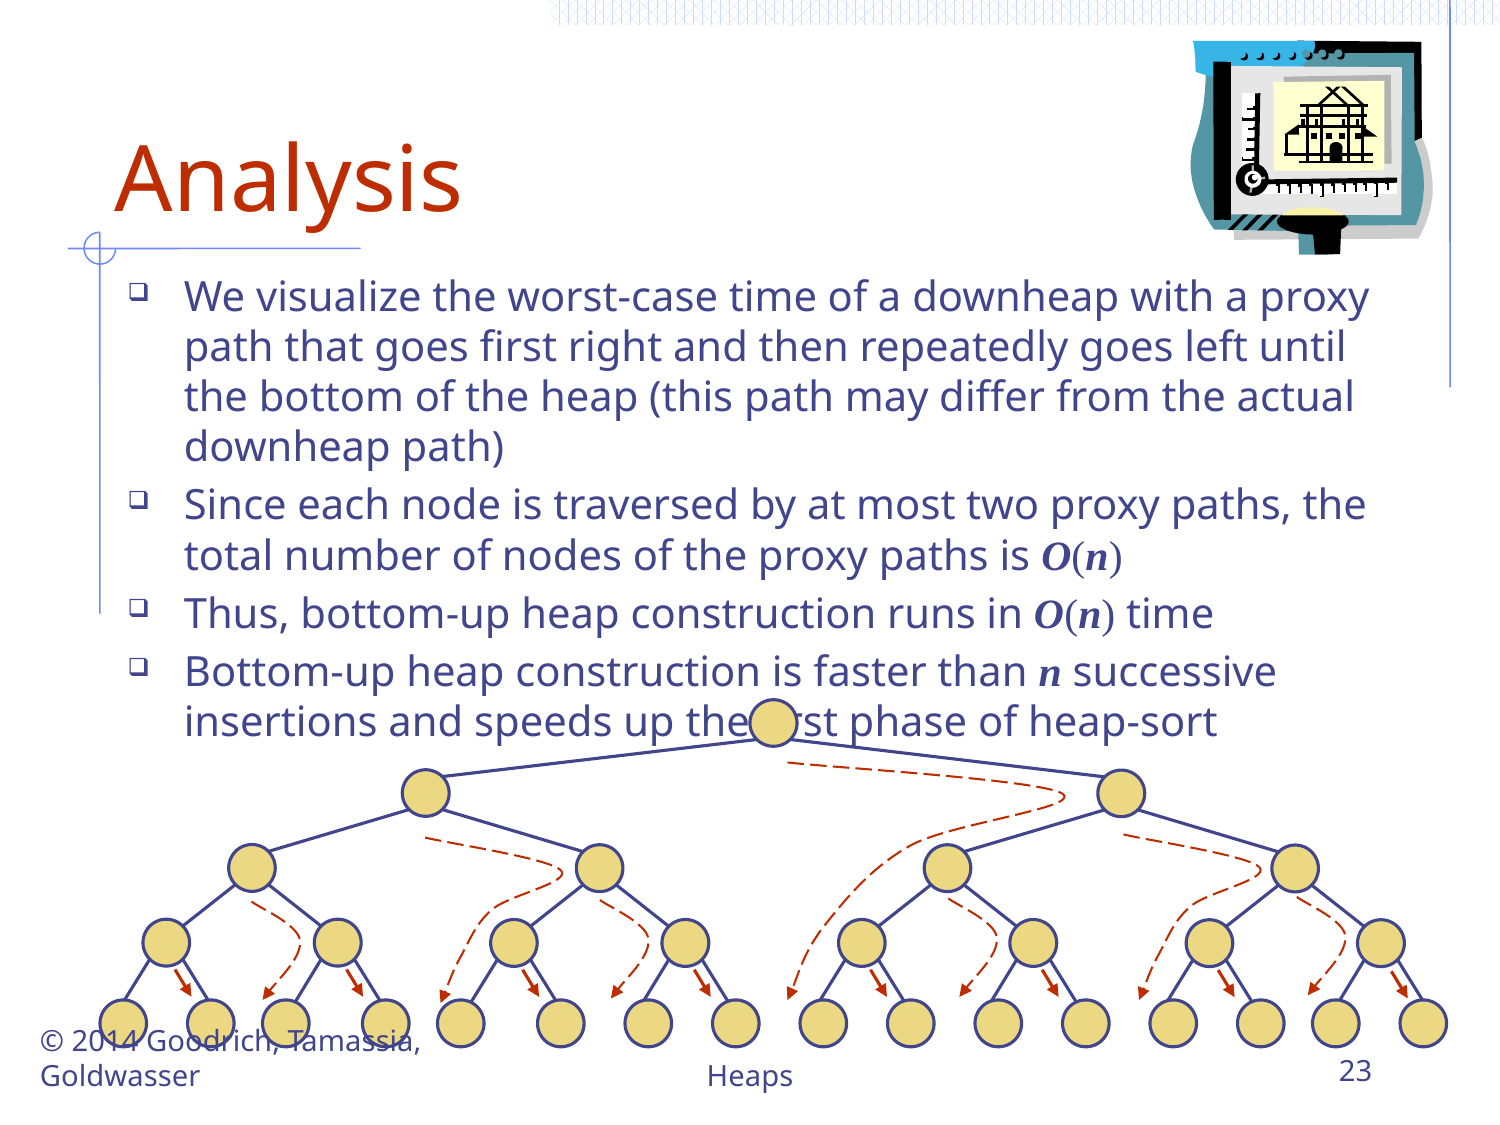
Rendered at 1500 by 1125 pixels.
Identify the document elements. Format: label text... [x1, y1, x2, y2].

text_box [354, 960, 381, 1002]
text_box [1123, 834, 1261, 1000]
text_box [1397, 961, 1425, 1003]
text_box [870, 969, 888, 998]
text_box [818, 960, 846, 1003]
text_box [887, 999, 935, 1047]
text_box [1041, 969, 1059, 998]
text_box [268, 885, 322, 925]
text_box [437, 999, 485, 1024]
text_box [1296, 896, 1346, 996]
text_box [1237, 999, 1285, 1047]
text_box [530, 960, 557, 1003]
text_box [878, 886, 932, 925]
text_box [1225, 886, 1279, 926]
text_box [99, 1000, 147, 1024]
slide_number 23 [1074, 1024, 1388, 1101]
text_box [1009, 919, 1057, 967]
text_box [314, 919, 362, 967]
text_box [522, 969, 540, 998]
text_box [599, 899, 649, 999]
text_box [661, 919, 709, 967]
text_box [251, 901, 301, 1000]
text_box [362, 999, 410, 1024]
text_box [1400, 1000, 1447, 1047]
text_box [530, 886, 584, 925]
text_box [800, 1002, 847, 1047]
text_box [470, 960, 498, 1003]
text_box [642, 960, 670, 1003]
text_box [424, 837, 563, 1004]
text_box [1137, 811, 1279, 851]
text_box [537, 999, 585, 1024]
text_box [990, 960, 1017, 1003]
text_box [1271, 845, 1319, 892]
text_box [749, 699, 798, 747]
slide_number © 2014 Goodrich, Tamassia, Goldwasser [24, 1024, 588, 1101]
text_box [228, 844, 276, 892]
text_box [878, 960, 905, 1003]
text_box [142, 919, 190, 967]
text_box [789, 740, 1105, 776]
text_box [182, 885, 236, 925]
text_box [1149, 1003, 1197, 1047]
text_box [576, 844, 623, 892]
text_box [490, 919, 538, 967]
text_box [712, 999, 760, 1047]
text_box [1186, 919, 1233, 967]
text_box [346, 969, 364, 997]
text_box [948, 898, 998, 997]
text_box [1166, 961, 1194, 1003]
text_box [1217, 969, 1235, 998]
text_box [295, 960, 322, 1002]
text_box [963, 886, 1017, 925]
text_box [701, 960, 729, 1003]
text_box [1357, 919, 1405, 967]
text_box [268, 810, 410, 850]
text_box [838, 919, 886, 967]
list We visualize the worst-case time of a downheap with a proxy path that goes first right and then repeatedly goes left until the bottom of the heap (this path may differ from the actual downheap path) Since each node is traversed by at most two proxy paths, the total number of nodes of the proxy paths is O(n) Thus, bottom-up heap construction runs in O(n) time Bottom-up heap construction is faster than n successive insertions and speeds up the first phase of heap-sort [112, 262, 1425, 725]
text_box [624, 1002, 672, 1047]
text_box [123, 960, 150, 1002]
text_box [924, 844, 971, 892]
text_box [1187, 37, 1437, 259]
text_box [402, 769, 450, 817]
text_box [1338, 961, 1365, 1003]
title Analysis [99, 50, 1182, 238]
footer Heaps [588, 1024, 988, 1101]
text_box [975, 1004, 1022, 1047]
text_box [1311, 886, 1365, 926]
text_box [615, 886, 669, 925]
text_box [1225, 961, 1253, 1003]
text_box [442, 810, 584, 851]
text_box [262, 999, 310, 1024]
text_box [786, 782, 1065, 1000]
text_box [1049, 960, 1077, 1003]
text_box [1312, 1000, 1360, 1047]
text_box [693, 969, 711, 998]
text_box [442, 740, 758, 776]
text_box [174, 969, 192, 997]
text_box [182, 960, 210, 1002]
text_box [187, 1000, 235, 1024]
text_box [1062, 999, 1110, 1047]
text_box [1391, 971, 1408, 999]
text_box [963, 811, 1105, 851]
text_box [1097, 770, 1145, 817]
